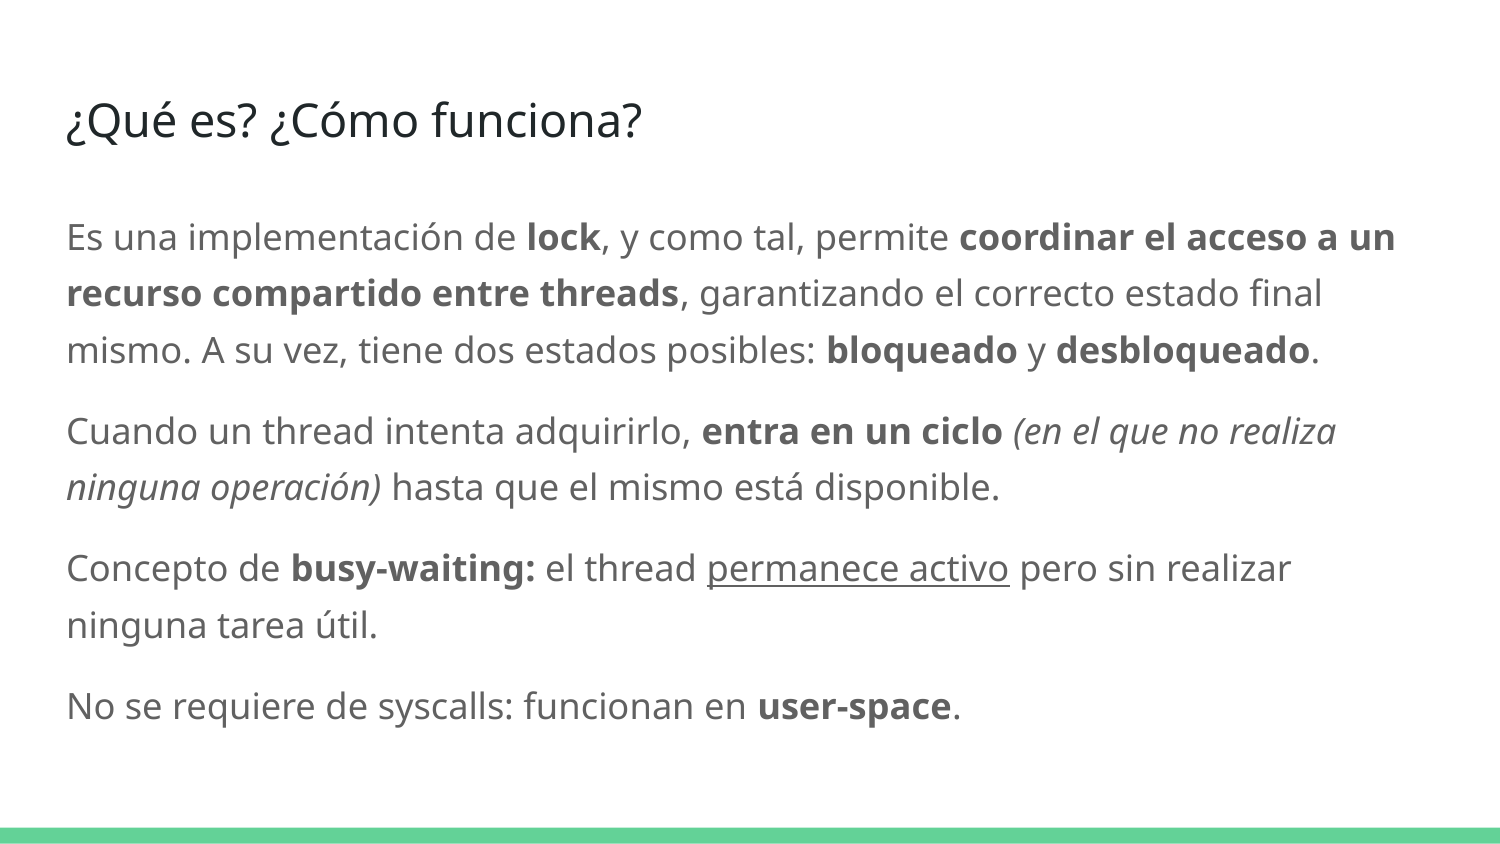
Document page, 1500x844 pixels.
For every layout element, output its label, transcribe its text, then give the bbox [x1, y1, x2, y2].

title ¿Qué es? ¿Cómo funciona? [51, 72, 1449, 167]
list Es una implementación de lock, y como tal, permite coordinar el acceso a un recurso compartido entre threads, garantizando el correcto estado final mismo. A su vez, tiene dos estados posibles: bloqueado y desbloqueado. Cuando un thread intenta adquirirlo, entra en un ciclo (en el que no realiza ninguna operación) hasta que el mismo está disponible. Concepto de busy-waiting: el thread permanece activo pero sin realizar ninguna tarea útil. No se requiere de syscalls: funcionan en user-space. [51, 189, 1449, 750]
